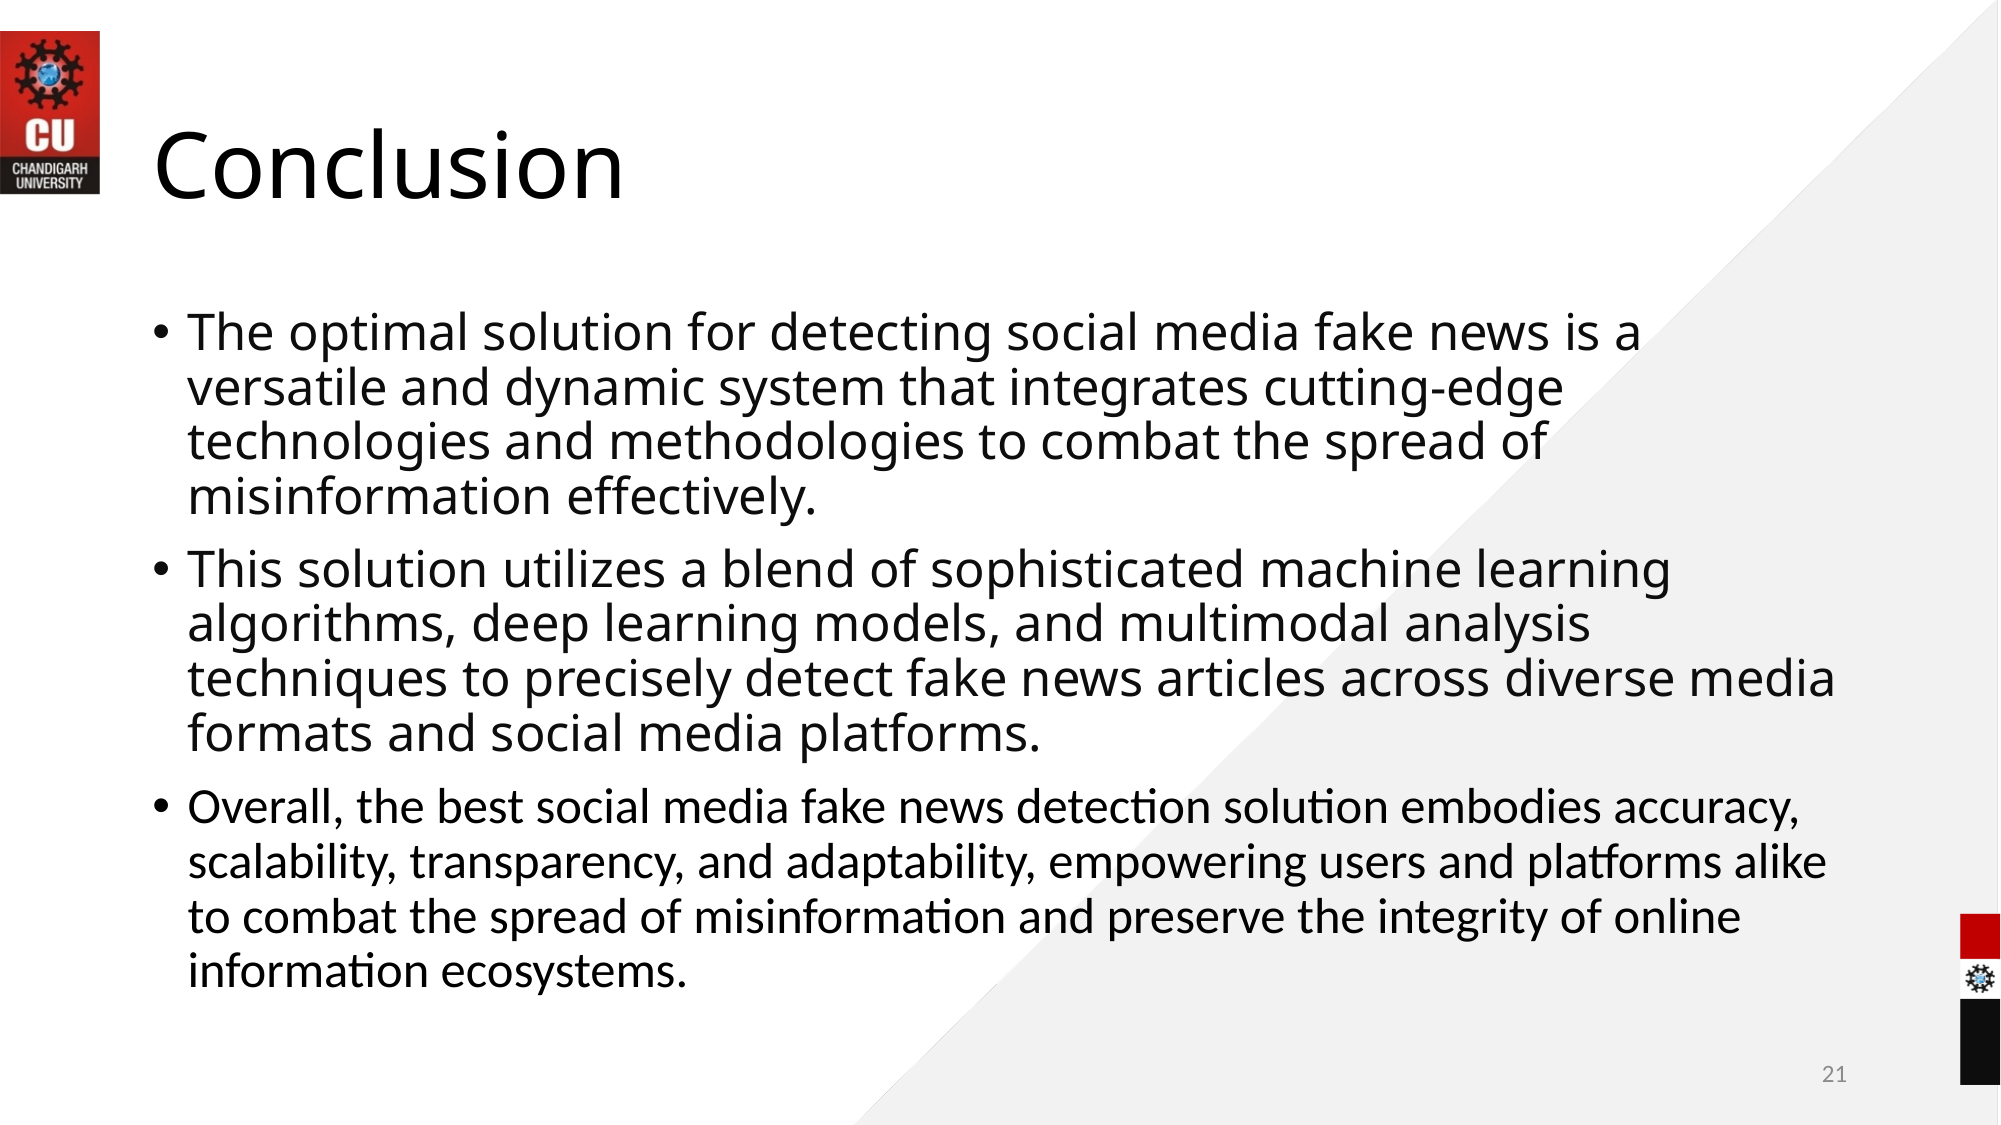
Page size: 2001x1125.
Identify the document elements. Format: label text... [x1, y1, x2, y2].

slide_number 21 [1412, 1042, 1863, 1103]
list The optimal solution for detecting social media fake news is a versatile and dynamic system that integrates cutting-edge technologies and methodologies to combat the spread of misinformation effectively. This solution utilizes a blend of sophisticated machine learning algorithms, deep learning models, and multimodal analysis techniques to precisely detect fake news articles across diverse media formats and social media platforms. Overall, the best social media fake news detection solution embodies accuracy, scalability, transparency, and adaptability, empowering users and platforms alike to combat the spread of misinformation and preserve the integrity of online information ecosystems. [137, 299, 1863, 1014]
picture [0, 0, 2001, 1125]
title Conclusion [137, 59, 1863, 278]
